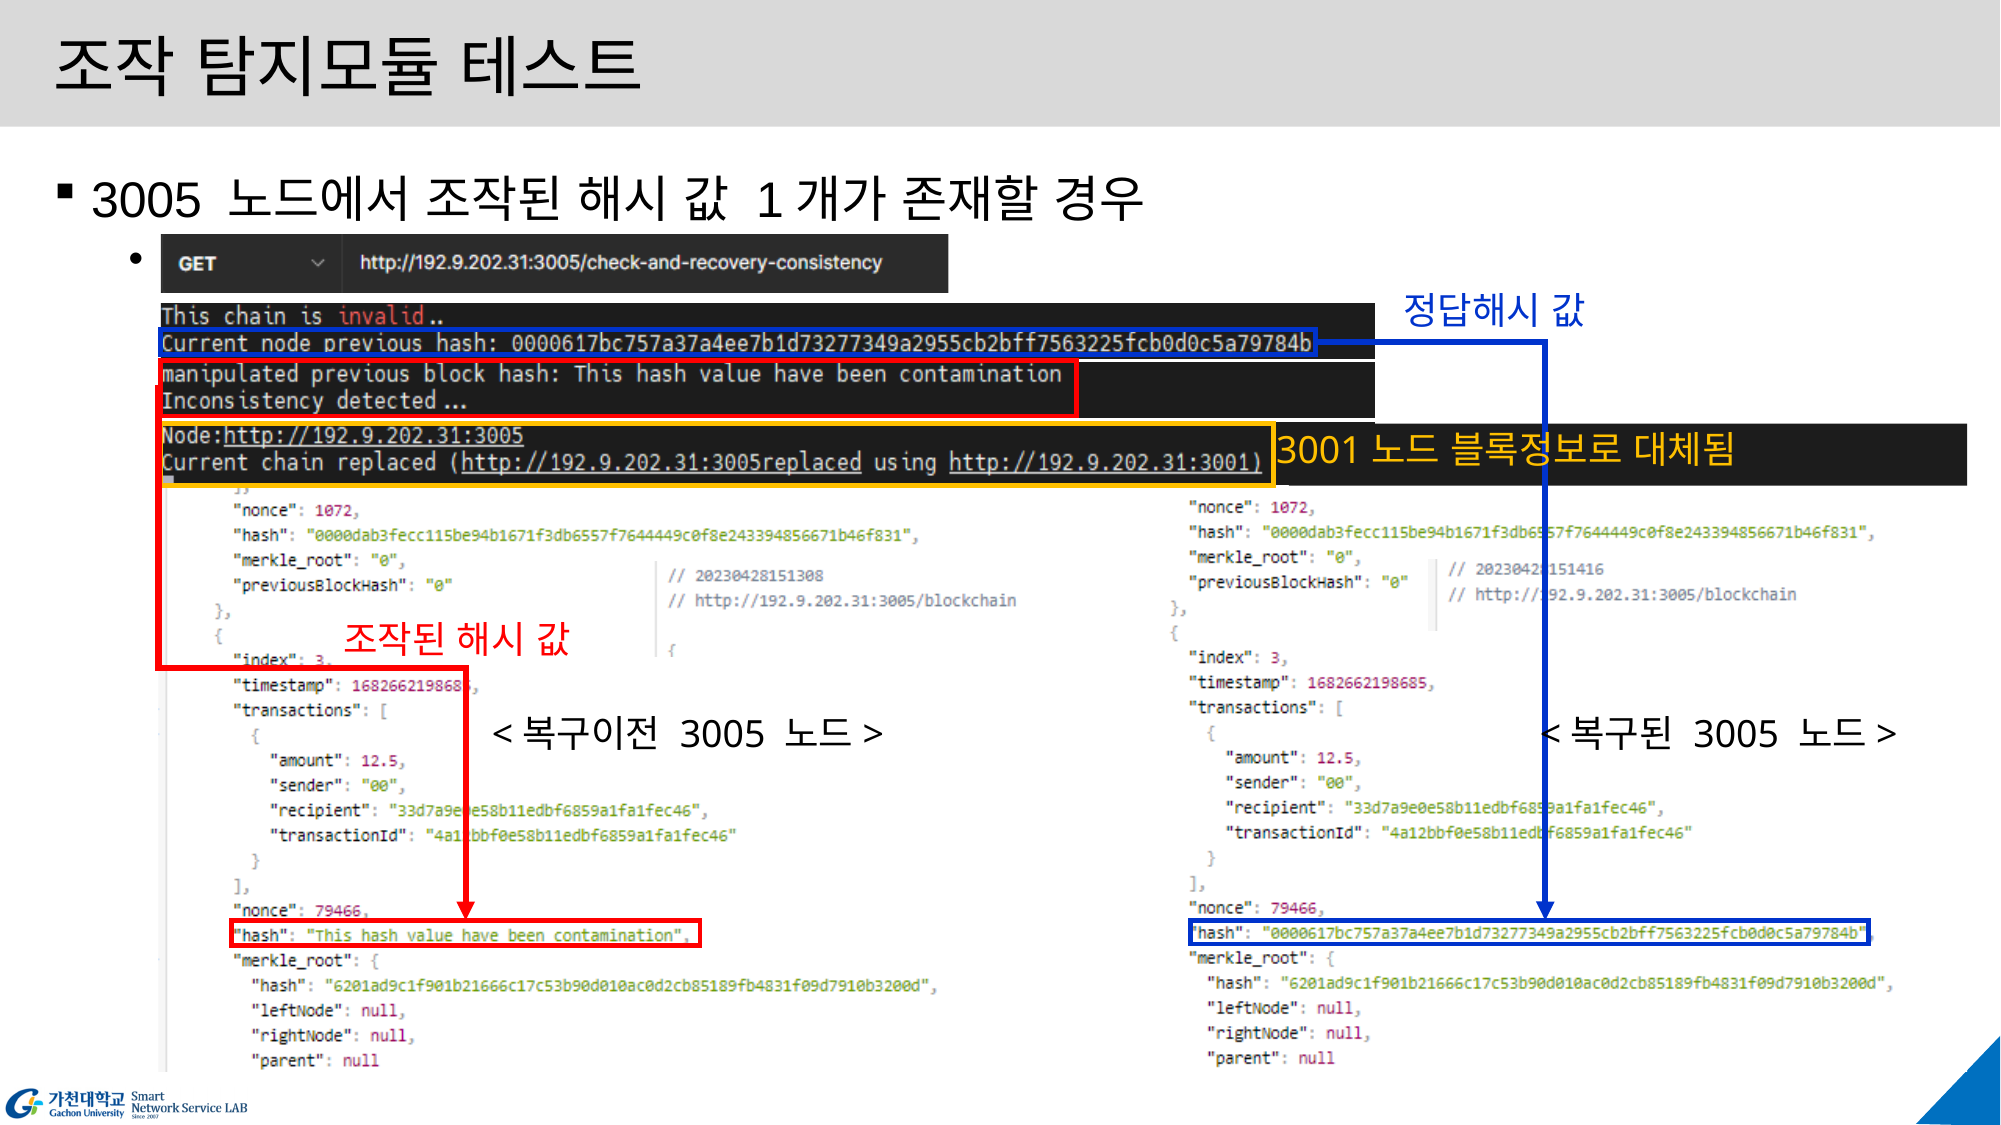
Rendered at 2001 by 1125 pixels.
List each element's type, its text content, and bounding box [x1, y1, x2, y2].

picture [4, 1087, 248, 1120]
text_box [160, 388, 466, 921]
picture [160, 362, 1315, 418]
picture [158, 422, 1984, 1072]
text_box 3001노드 블록정보로 대체됨 [1546, 419, 1752, 479]
text_box [1933, 423, 1968, 487]
picture [160, 234, 949, 294]
picture [160, 303, 1376, 359]
text_box 정답해시 값 [1388, 280, 1601, 340]
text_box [1315, 342, 1546, 921]
list 3005 노드에서 조작된 해시 값 1개가 존재할 경우 / [38, 166, 1933, 1088]
title 조작 탐지모듈 테스트 [38, 6, 1968, 122]
